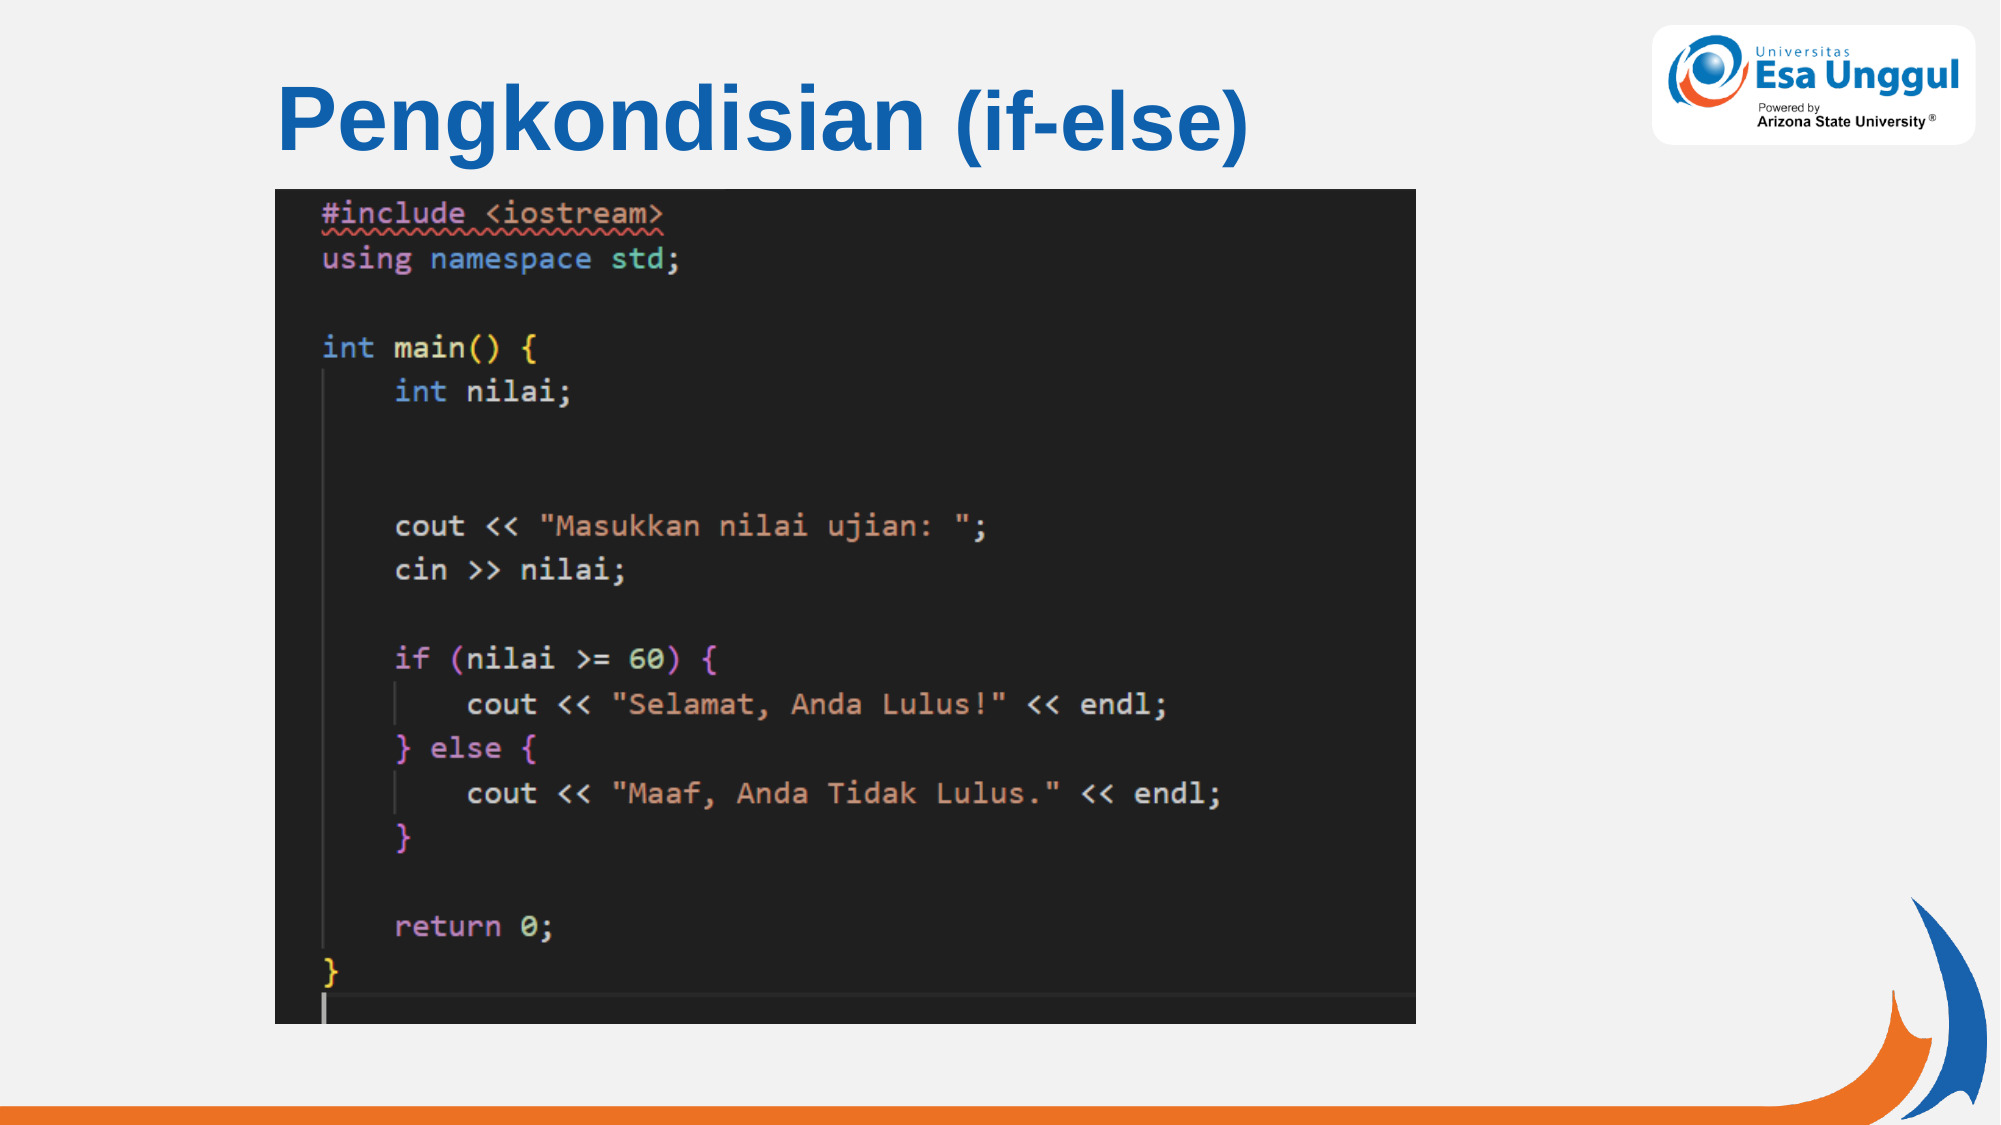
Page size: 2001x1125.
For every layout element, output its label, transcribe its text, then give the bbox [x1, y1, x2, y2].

picture [1660, 25, 1968, 139]
title Pengkondisian (if-else) [261, 63, 1612, 216]
picture [0, 189, 1987, 1125]
